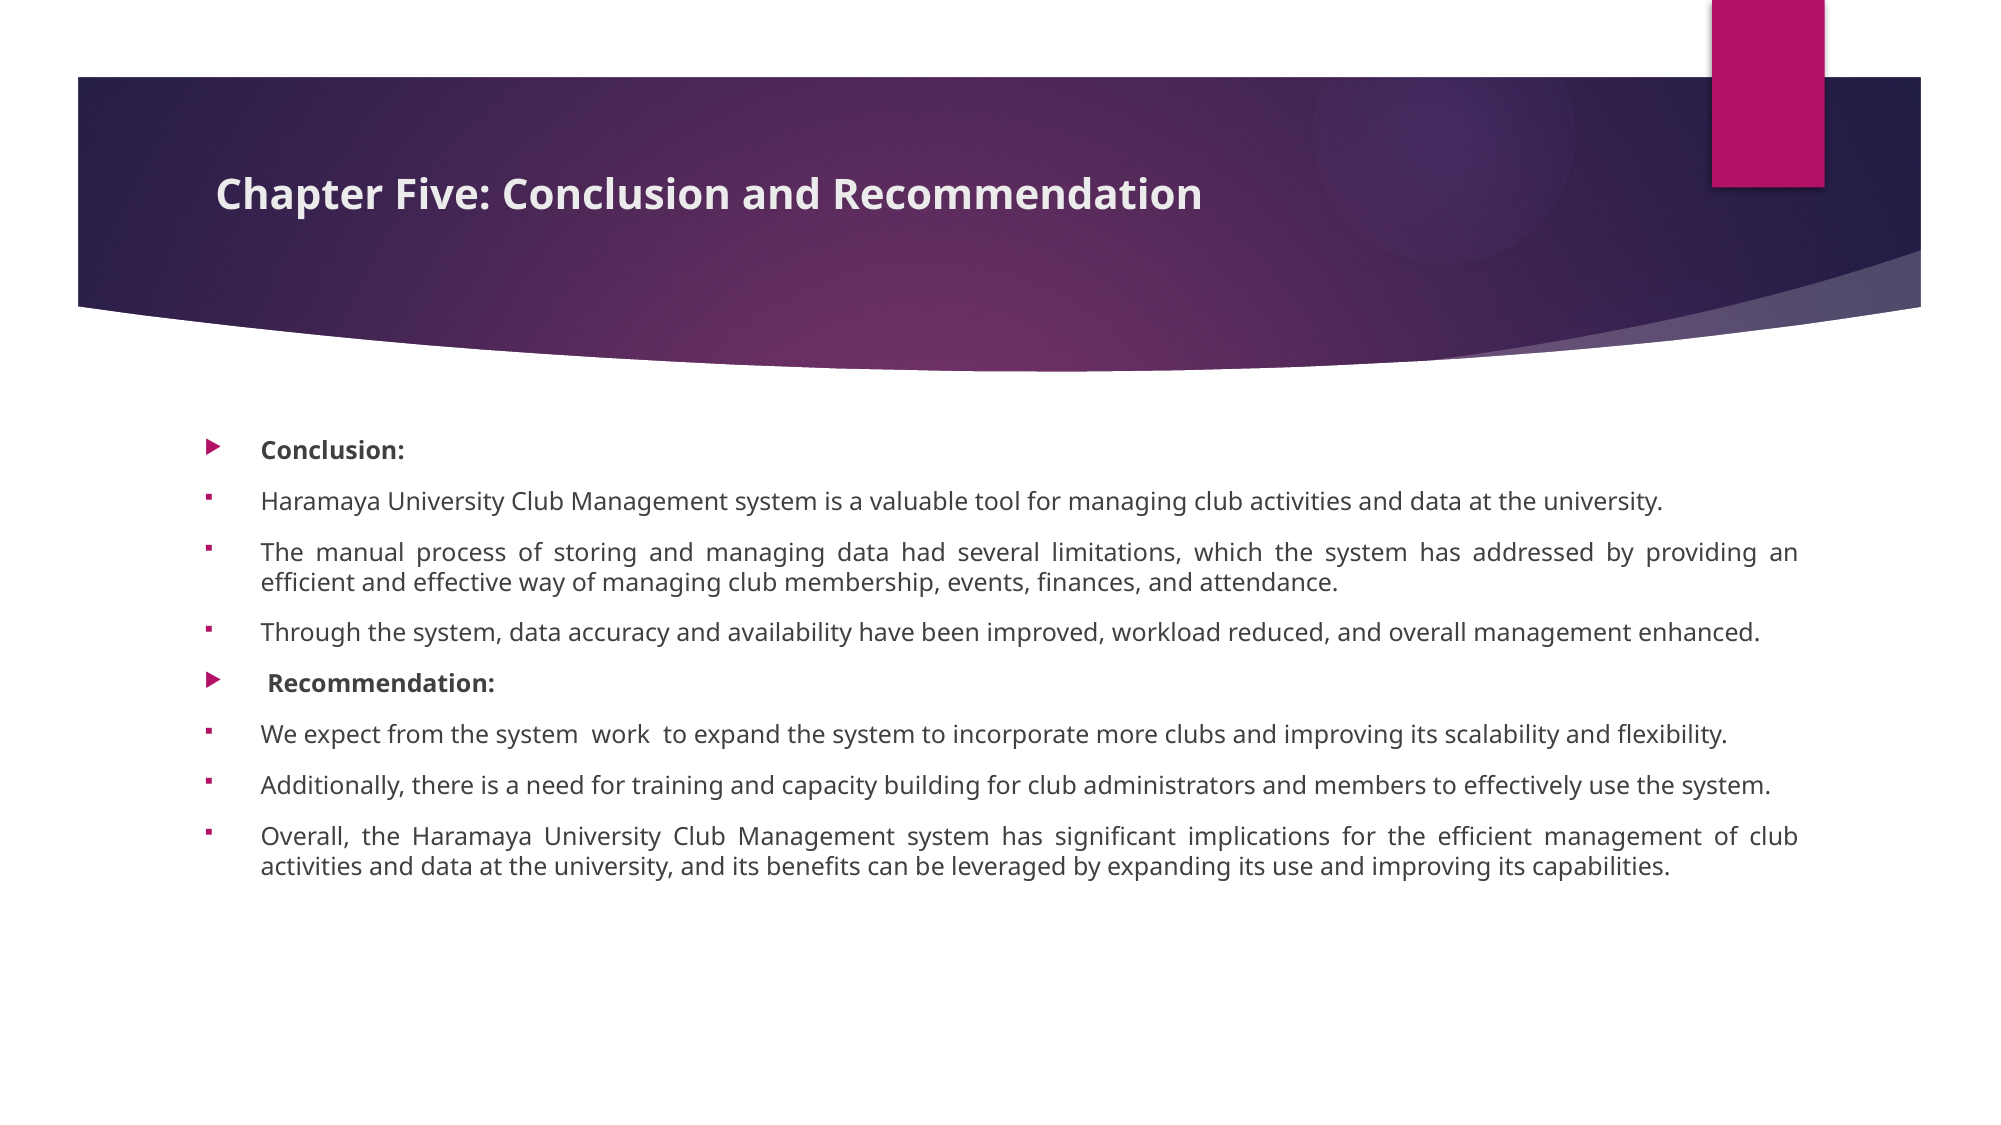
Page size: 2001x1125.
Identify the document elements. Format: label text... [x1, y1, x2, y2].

title Chapter Five: Conclusion and Recommendation [189, 159, 1627, 276]
list Conclusion: Haramaya University Club Management system is a valuable tool for managing club activities and data at the university. The manual process of storing and managing data had several limitations, which the system has addressed by providing an efficient and effective way of managing club membership, events, finances, and attendance. Through the system, data accuracy and availability have been improved, workload reduced, and overall management enhanced. Recommendation: We expect from the system work to expand the system to incorporate more clubs and improving its scalability and flexibility. Additionally, there is a need for training and capacity building for club administrators and members to effectively use the system. Overall, the Haramaya University Club Management system has significant implications for the efficient management of club activities and data at the university, and its benefits can be leveraged by expanding its use and improving its capabilities. [189, 427, 1817, 1035]
